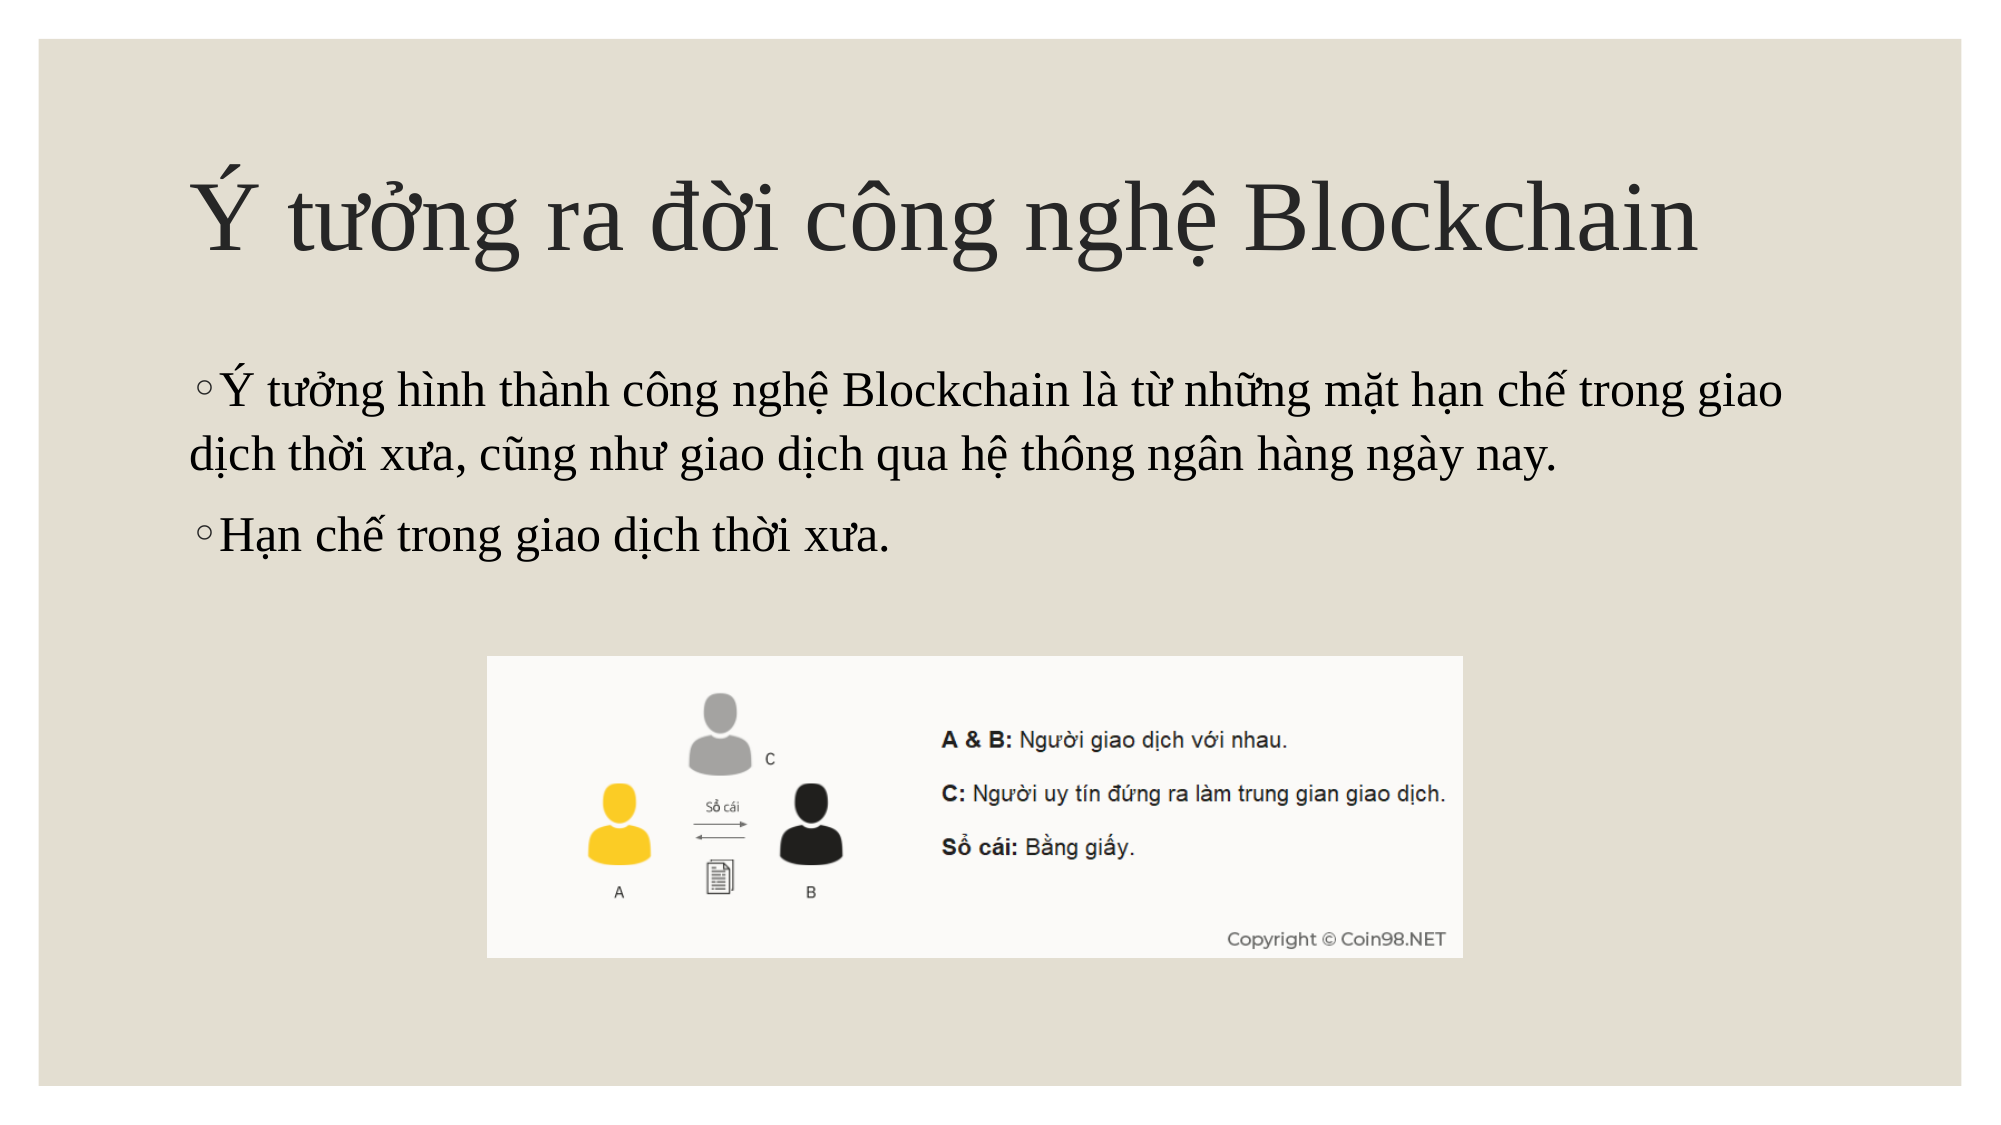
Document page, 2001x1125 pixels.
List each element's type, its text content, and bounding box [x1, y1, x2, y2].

picture [487, 656, 1463, 958]
list Ý tưởng hình thành công nghệ Blockchain là từ những mặt hạn chế trong giao dịch thời xưa, cũng như giao dịch qua hệ thông ngân hàng ngày nay. Hạn chế trong giao dịch thời xưa. [174, 345, 1825, 990]
title Ý tưởng ra đời công nghệ Blockchain [174, 105, 1825, 331]
